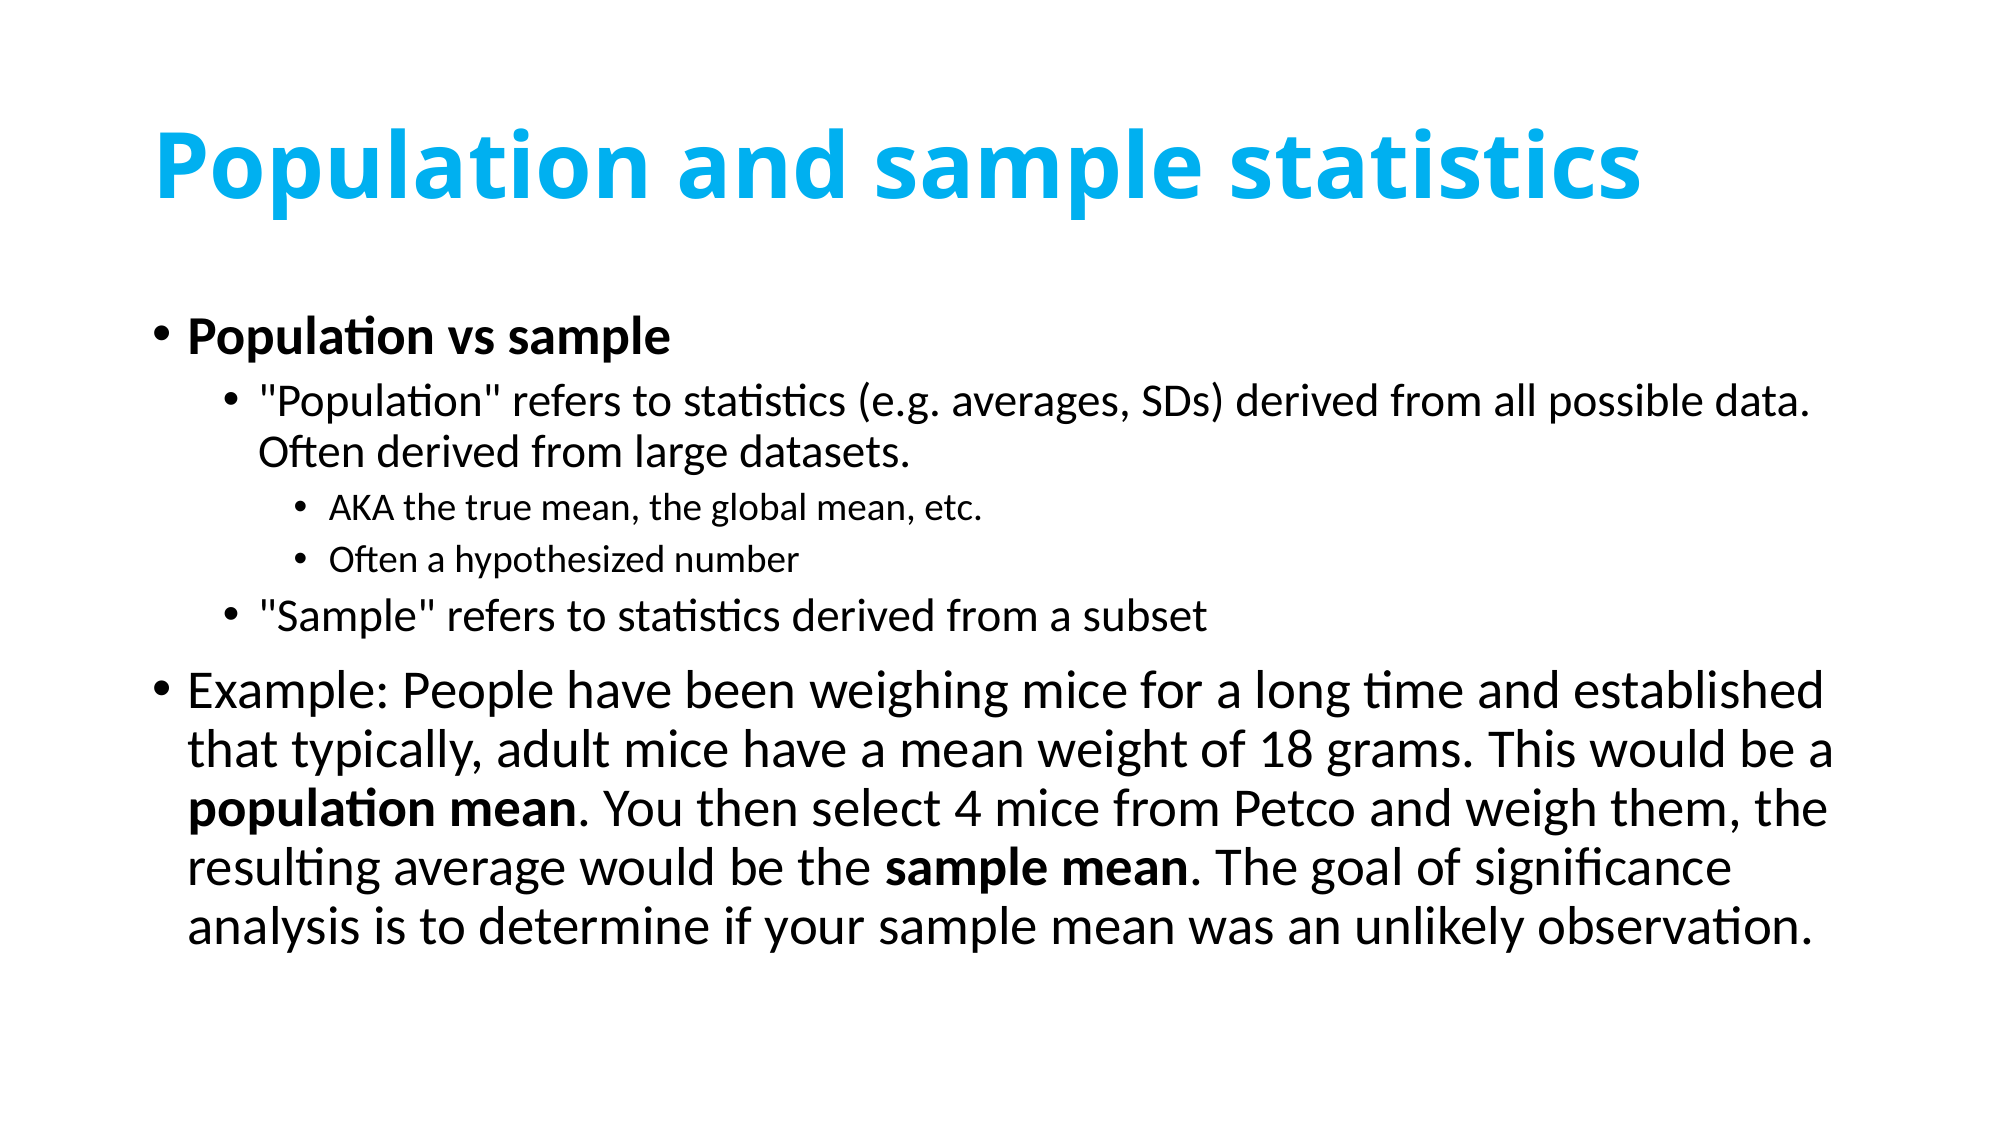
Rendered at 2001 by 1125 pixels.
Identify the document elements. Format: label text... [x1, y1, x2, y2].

title Population and sample statistics [137, 59, 1863, 278]
list Population vs sample "Population" refers to statistics (e.g. averages, SDs) derived from all possible data. Often derived from large datasets. AKA the true mean, the global mean, etc. Often a hypothesized number "Sample" refers to statistics derived from a subset Example: People have been weighing mice for a long time and established that typically, adult mice have a mean weight of 18 grams. This would be a population mean. You then select 4 mice from Petco and weigh them, the resulting average would be the sample mean. The goal of significance analysis is to determine if your sample mean was an unlikely observation. [137, 299, 1863, 1014]
